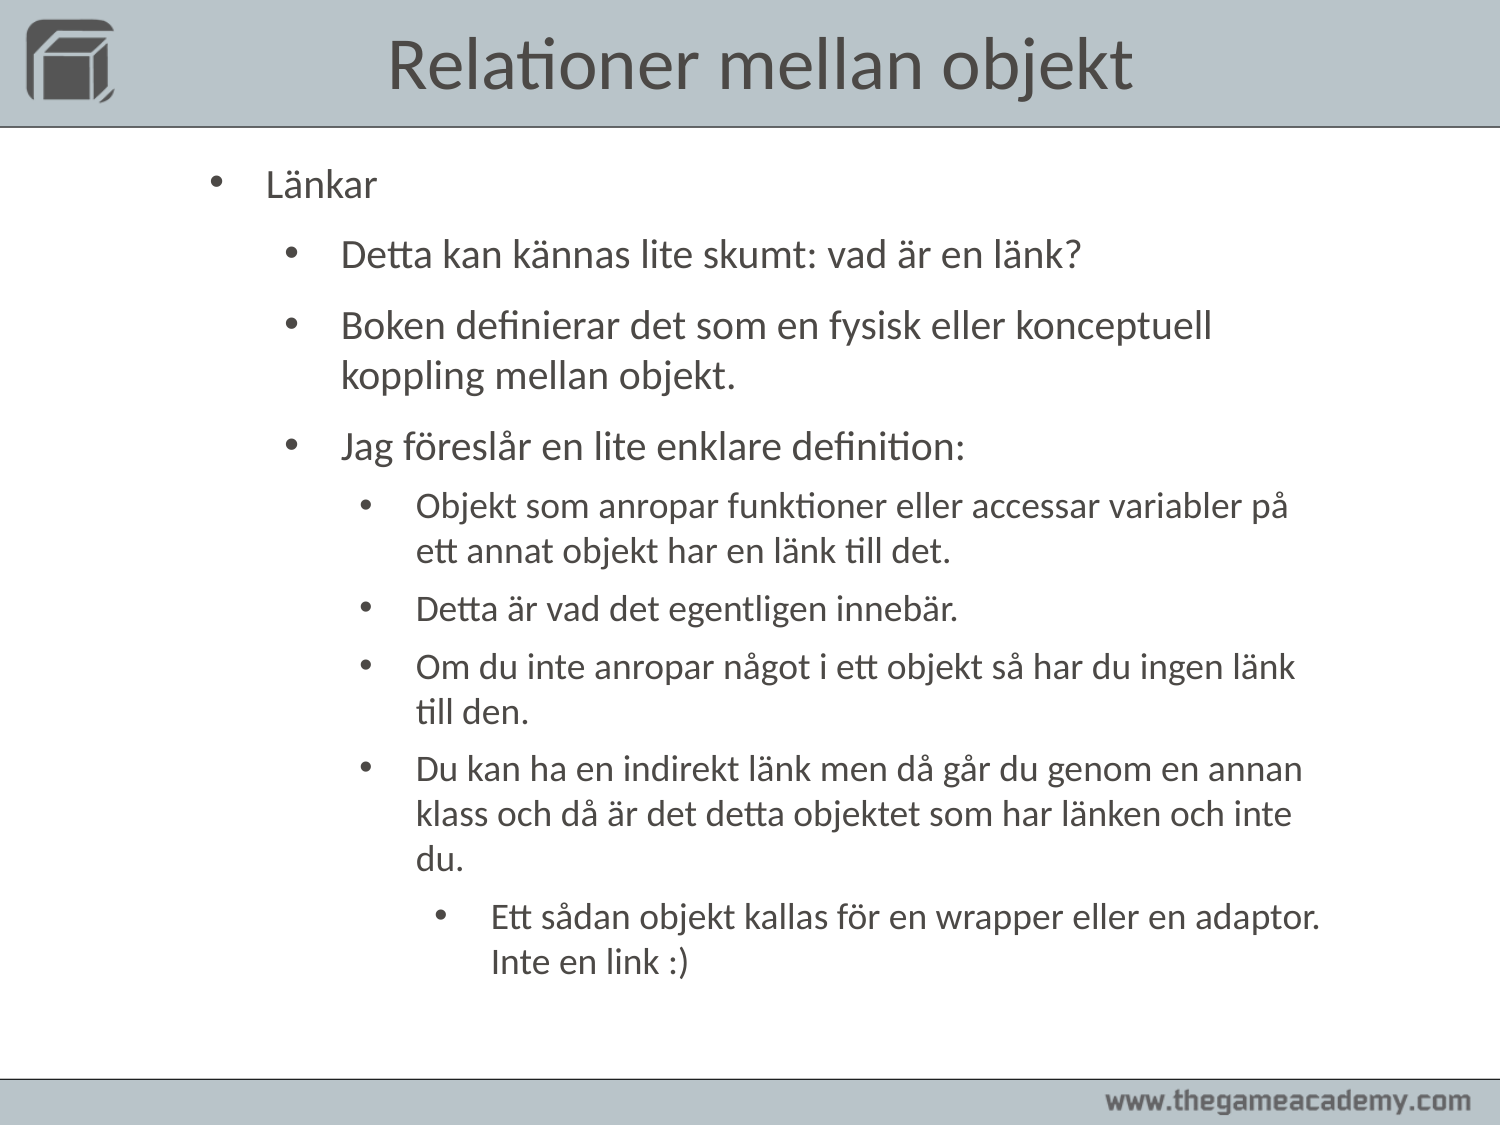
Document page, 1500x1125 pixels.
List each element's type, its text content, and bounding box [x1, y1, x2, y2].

text_box Relationer mellan objekt [194, 7, 1329, 112]
list [147, 208, 1425, 1005]
picture [0, 0, 1500, 1125]
text_box Länkar Detta kan kännas lite skumt: vad är en länk? Boken definierar det som en fysisk eller konceptuell koppling mellan objekt. Jag föreslår en lite enklare definition: Objekt som anropar funktioner eller accessar variabler på ett annat objekt har en länk till det. Detta är vad det egentligen innebär. Om du inte anropar något i ett objekt så har du ingen länk till den. Du kan ha en indirekt länk men då går du genom en annan klass och då är det detta objektet som har länken och inte du. Ett sådan objekt kallas för en wrapper eller en adaptor. Inte en link :) [194, 148, 1341, 989]
